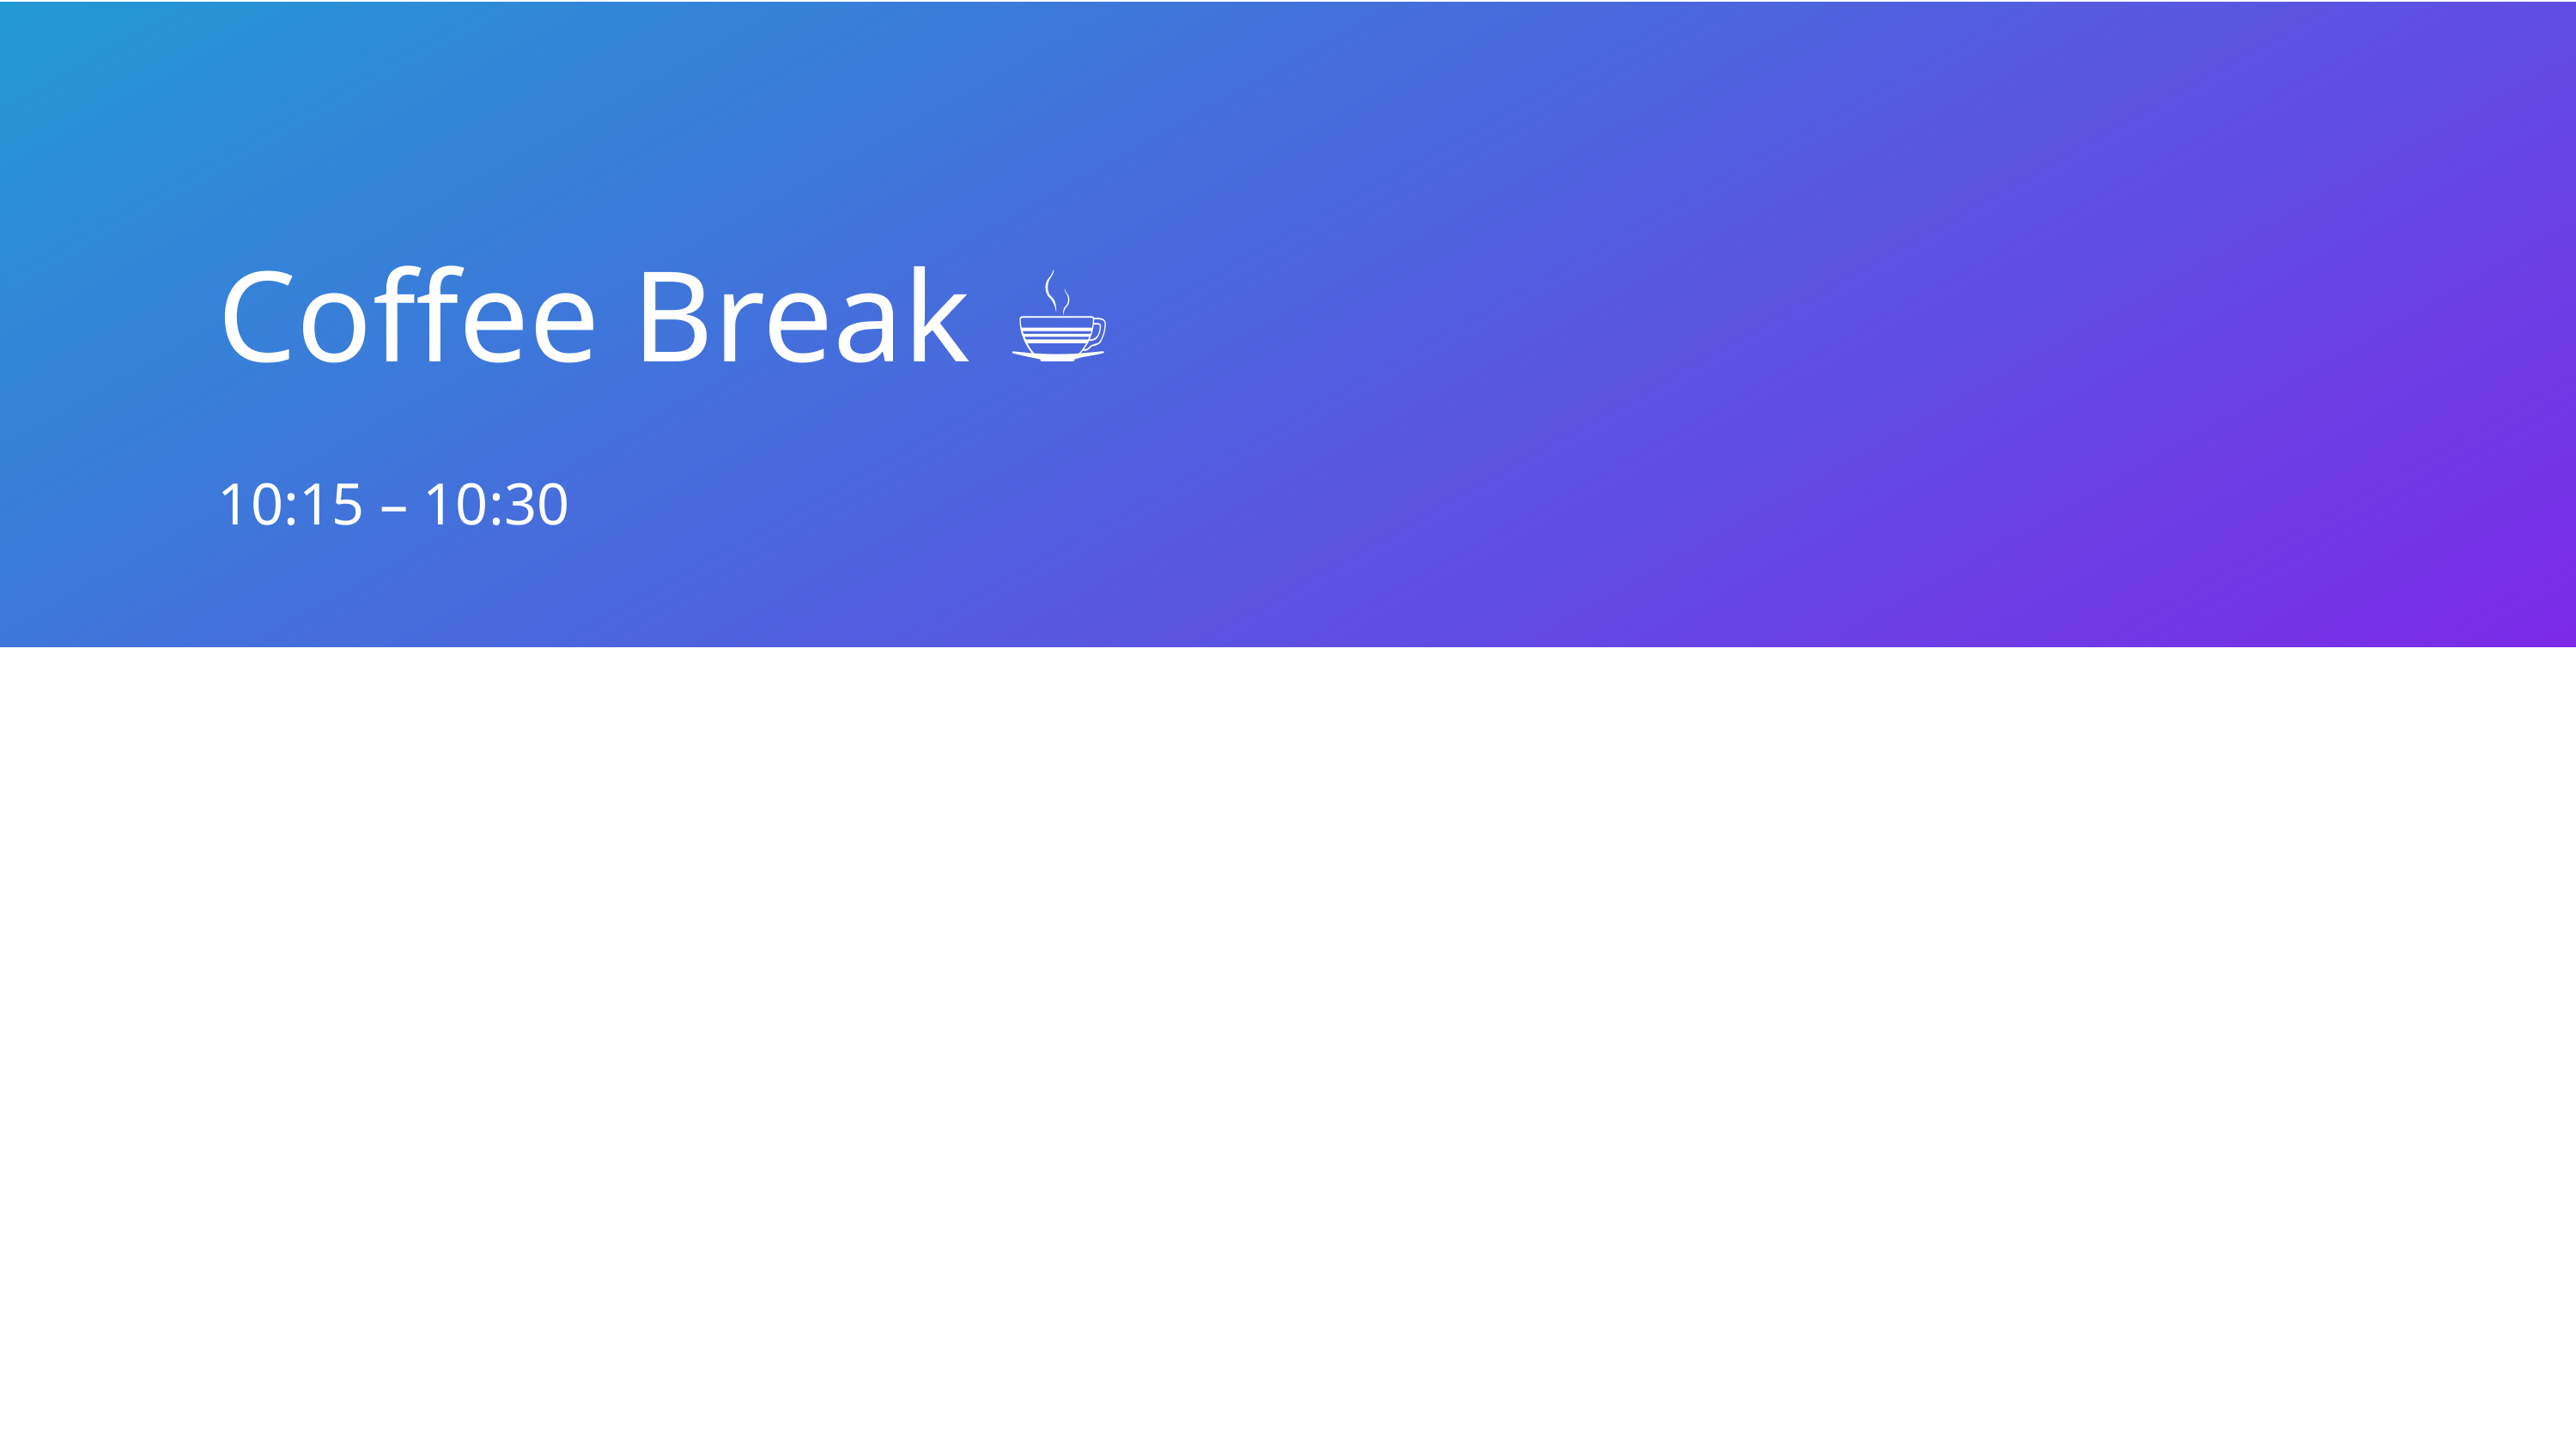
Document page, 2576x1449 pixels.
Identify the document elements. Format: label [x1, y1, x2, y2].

picture [0, 1, 2576, 647]
